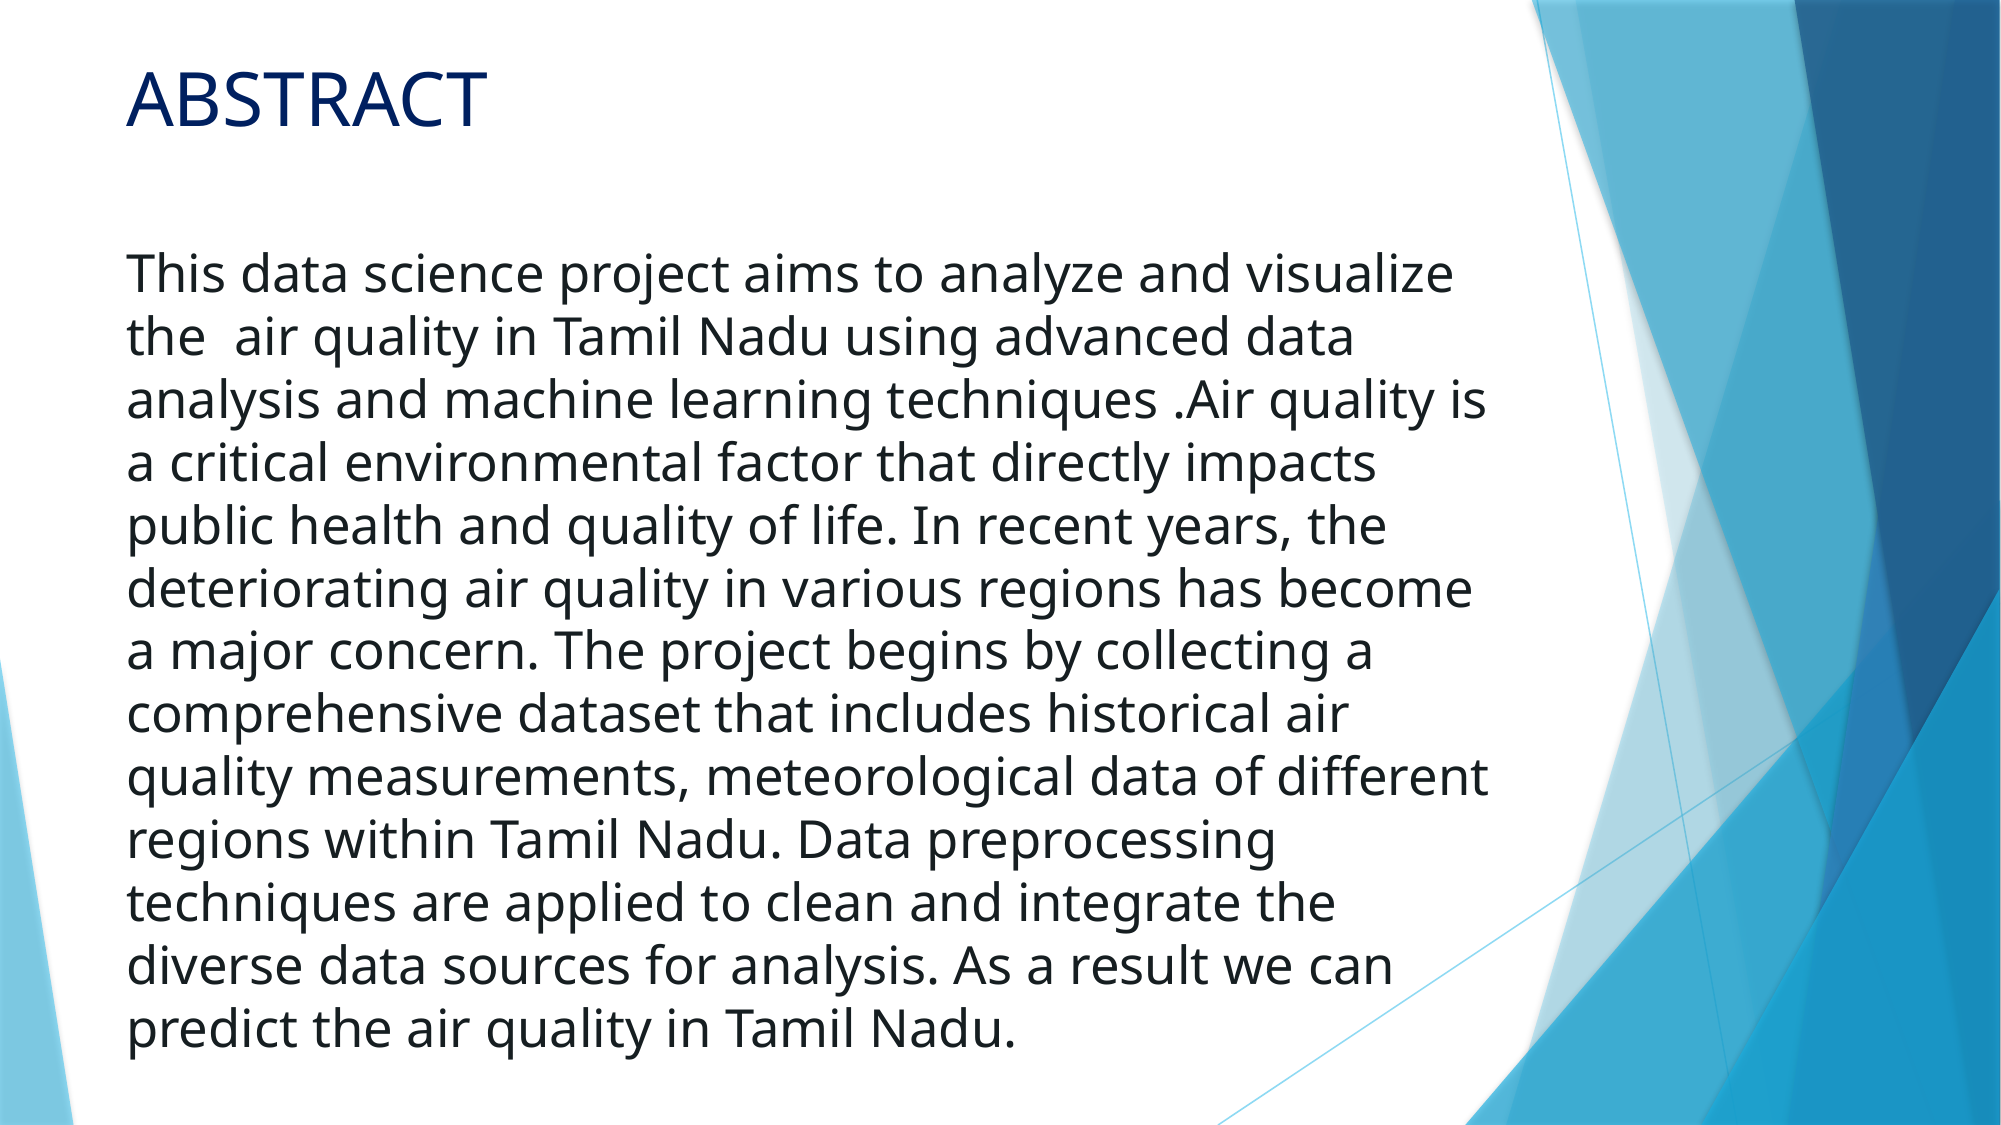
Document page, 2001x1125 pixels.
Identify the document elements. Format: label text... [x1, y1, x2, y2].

title ABSTRACT [111, 43, 1522, 202]
list This data science project aims to analyze and visualize the air quality in Tamil Nadu using advanced data analysis and machine learning techniques .Air quality is a critical environmental factor that directly impacts public health and quality of life. In recent years, the deteriorating air quality in various regions has become a major concern. The project begins by collecting a comprehensive dataset that includes historical air quality measurements, meteorological data of different regions within Tamil Nadu. Data preprocessing techniques are applied to clean and integrate the diverse data sources for analysis. As a result we can predict the air quality in Tamil Nadu. [111, 232, 1522, 1081]
